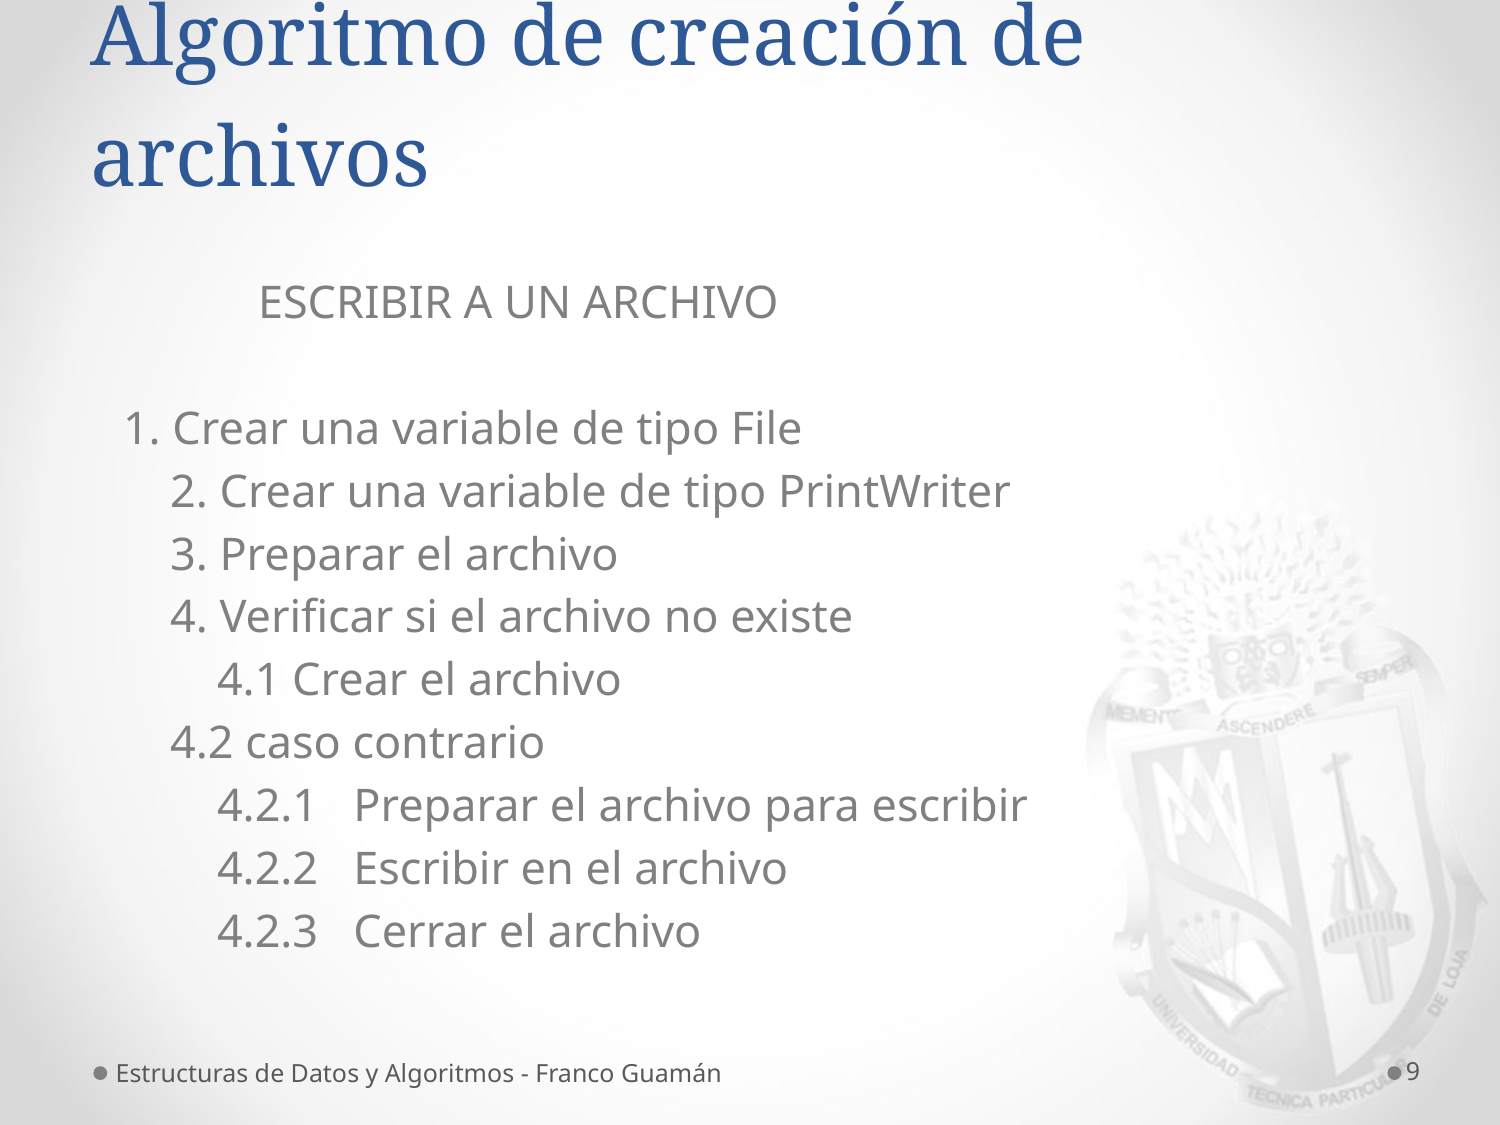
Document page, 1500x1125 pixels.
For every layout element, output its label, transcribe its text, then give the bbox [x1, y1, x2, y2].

picture [0, 0, 1500, 1125]
footer Estructuras de Datos y Algoritmos - Franco Guamán [108, 1042, 814, 1103]
list ESCRIBIR A UN ARCHIVO 1. Crear una variable de tipo File 2. Crear una variable de tipo PrintWriter 3. Preparar el archivo 4. Verificar si el archivo no existe 4.1 Crear el archivo 4.2 caso contrario 4.2.1 Preparar el archivo para escribir 4.2.2 Escribir en el archivo 4.2.3 Cerrar el archivo [108, 265, 1425, 965]
slide_number 9 [1401, 1042, 1494, 1103]
title Algoritmo de creación de archivos [75, 64, 1425, 211]
